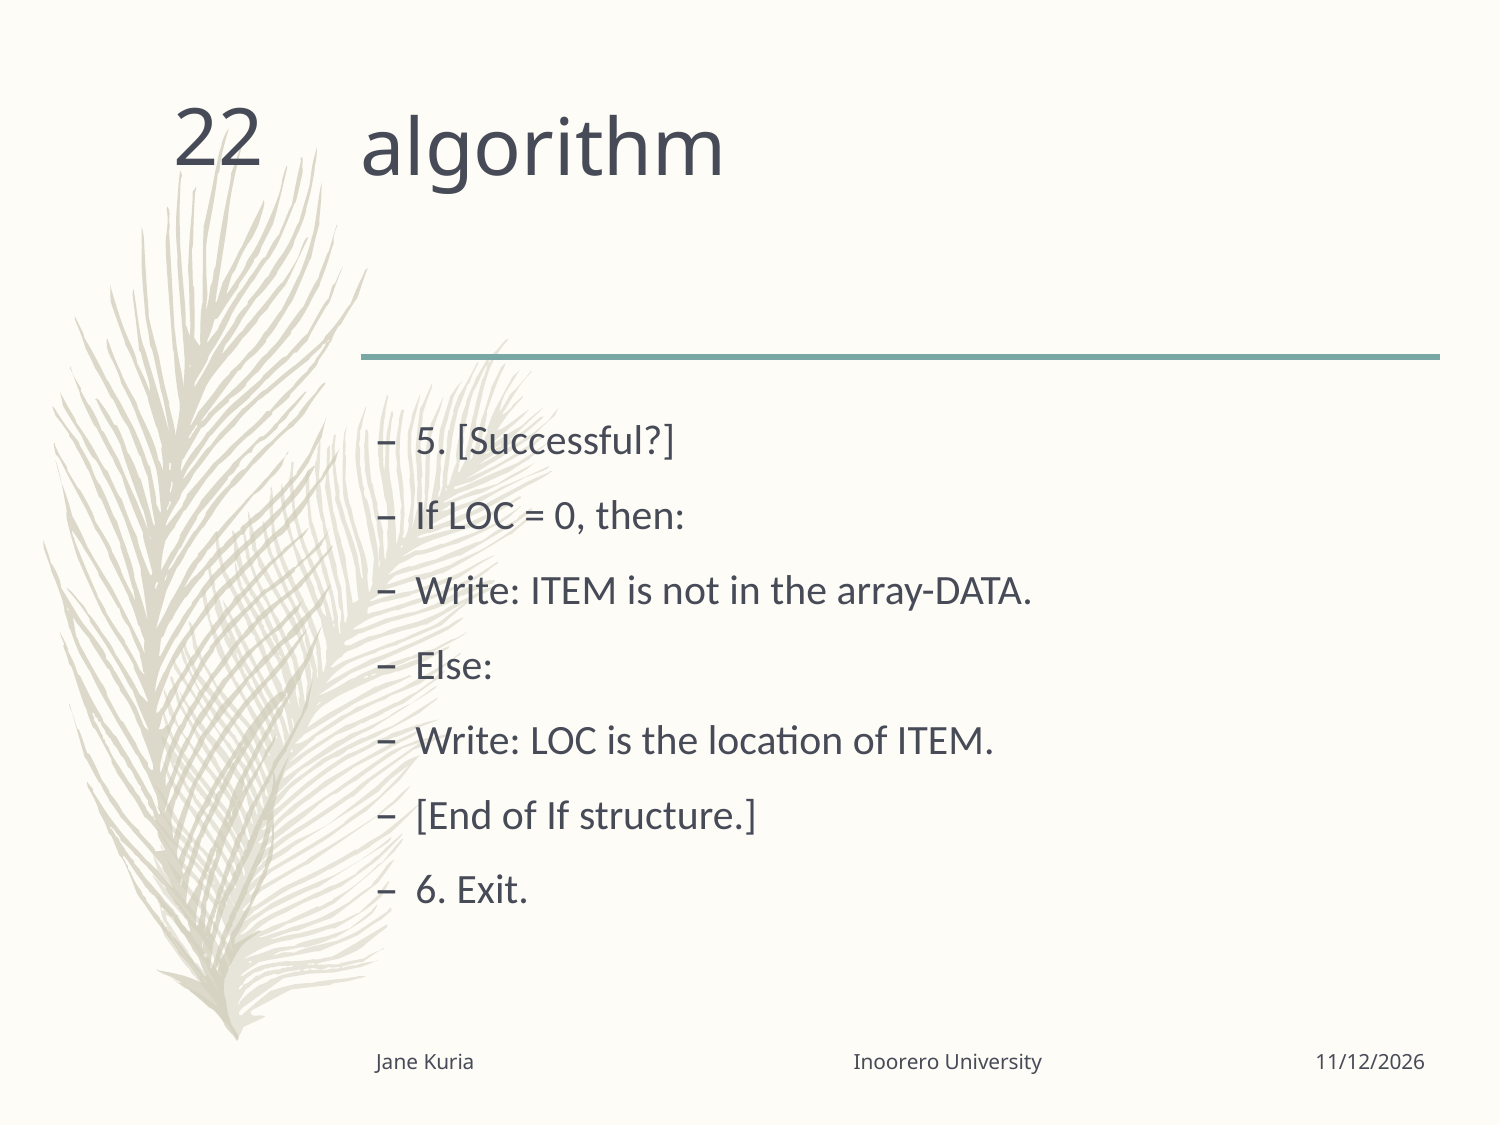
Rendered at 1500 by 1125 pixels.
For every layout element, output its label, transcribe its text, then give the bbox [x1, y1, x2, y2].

slide_number 22 [46, 102, 279, 203]
footer Jane Kuria Inoorero University [360, 1032, 1059, 1093]
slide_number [1102, 1032, 1440, 1093]
title algorithm [345, 93, 1440, 350]
list 5. [Successful?] If LOC = 0, then: Write: ITEM is not in the array-DATA. Else: Write: LOC is the location of ITEM. [End of If structure.] 6. Exit. [360, 399, 1440, 999]
